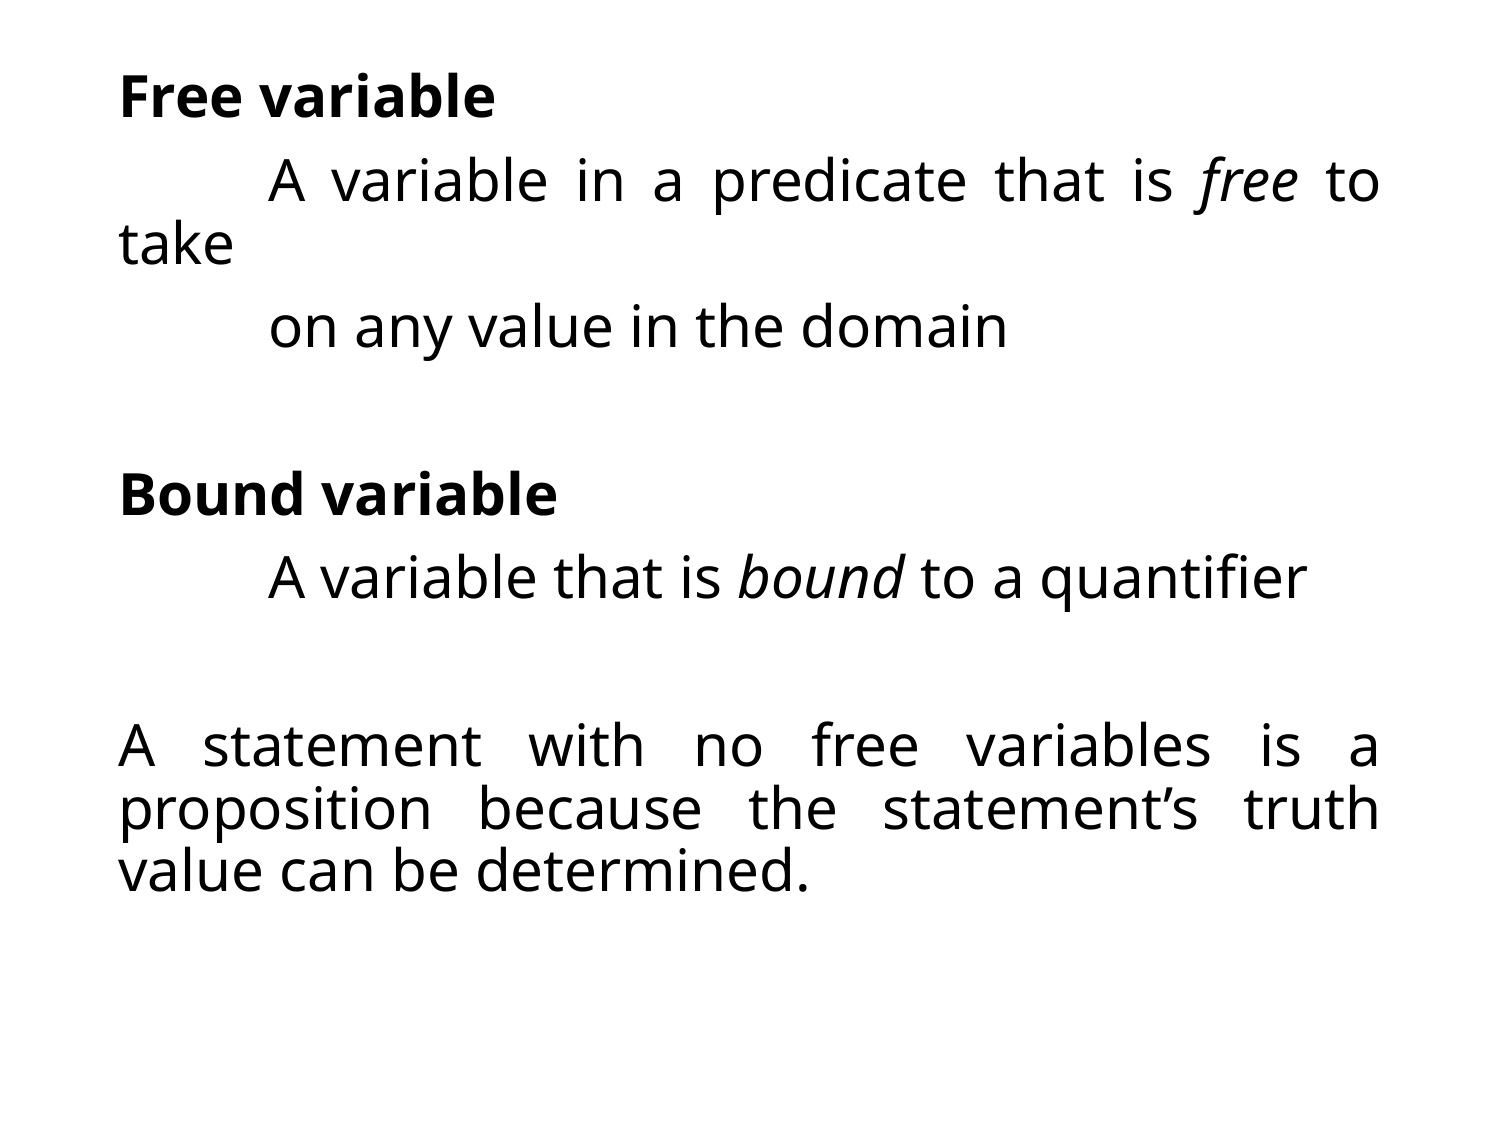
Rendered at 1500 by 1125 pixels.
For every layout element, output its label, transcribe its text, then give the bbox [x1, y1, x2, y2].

list Free variable A variable in a predicate that is free to take on any value in the domain Bound variable A variable that is bound to a quantifier A statement with no free variables is a proposition because the statement’s truth value can be determined. [103, 59, 1397, 1063]
